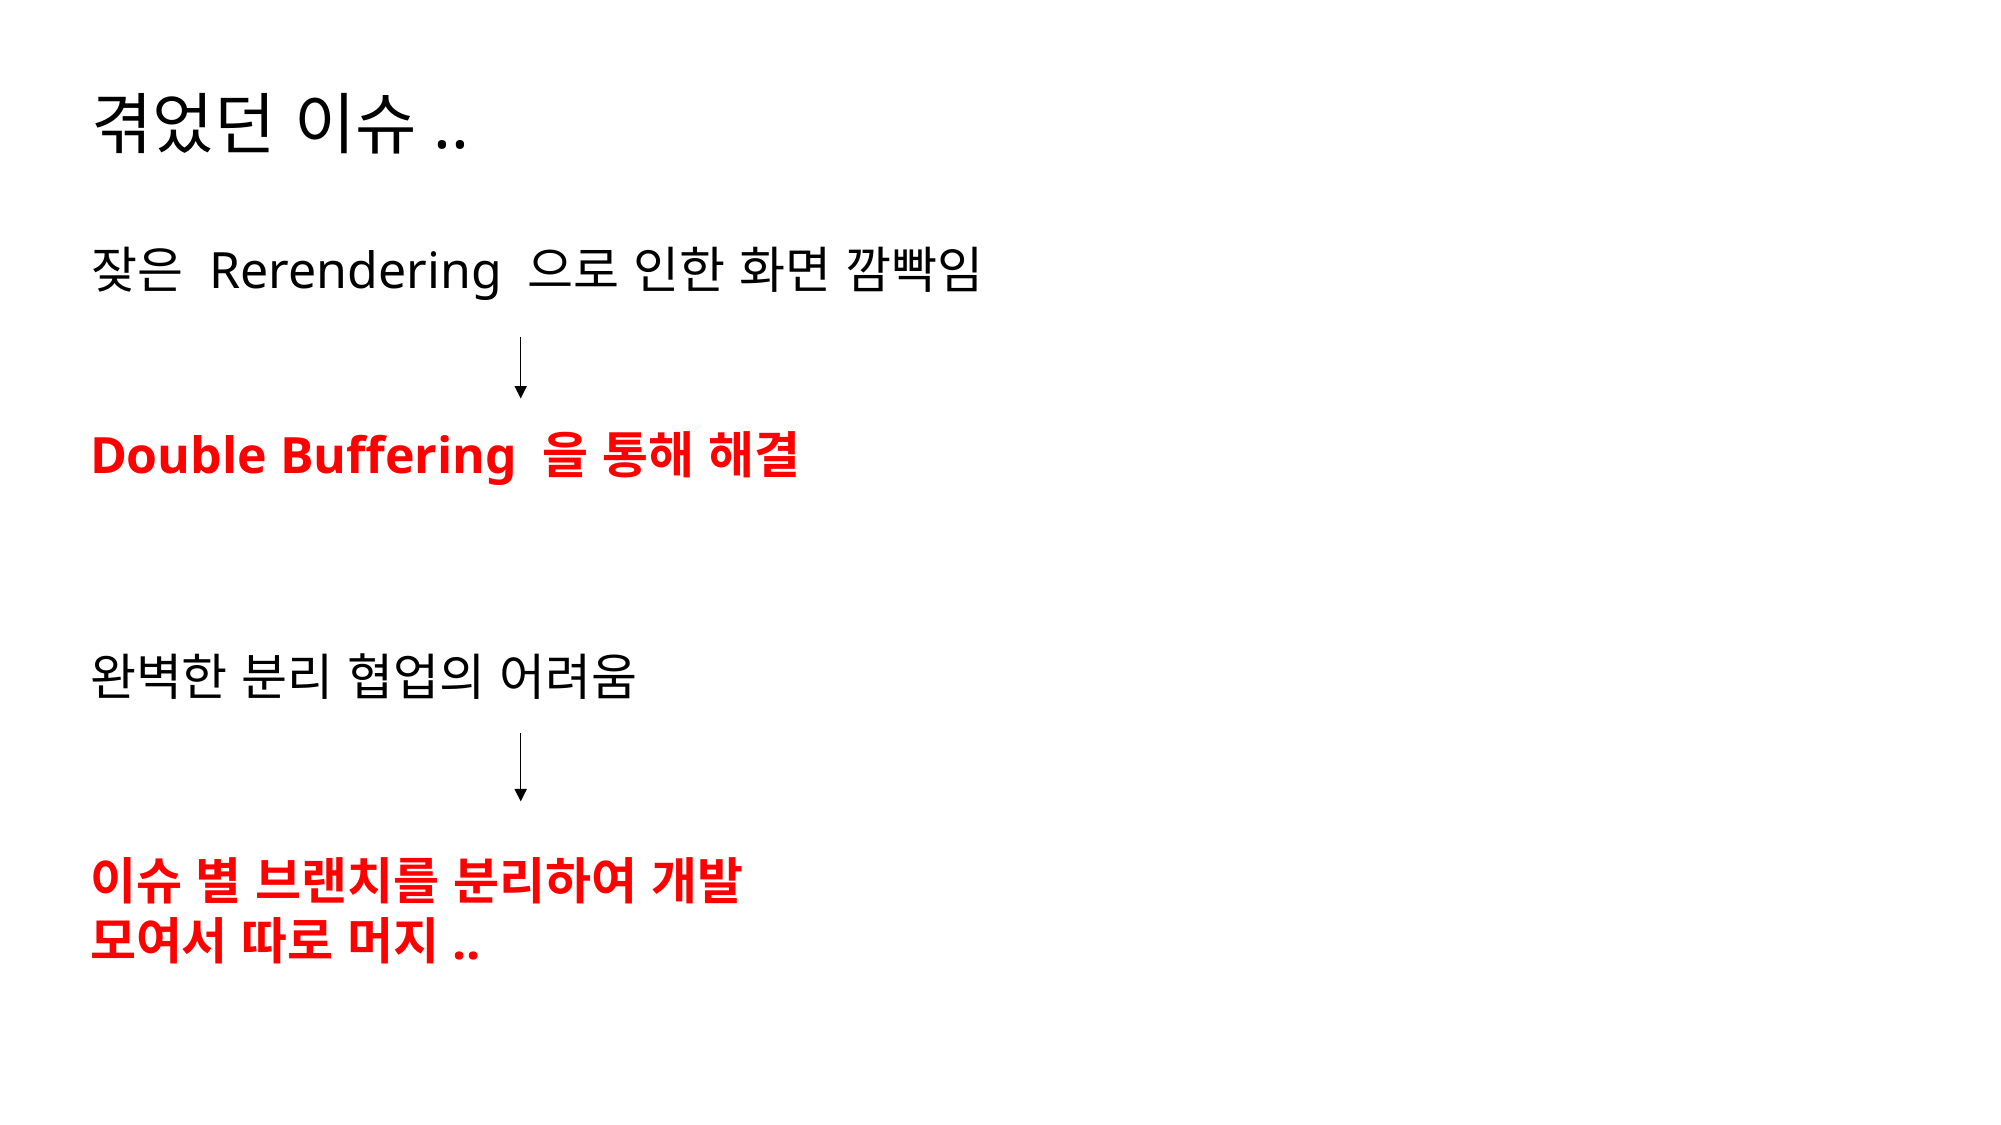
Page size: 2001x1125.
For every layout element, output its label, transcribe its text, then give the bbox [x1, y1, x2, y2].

text_box 완벽한 분리 협업의 어려움 [75, 638, 1925, 713]
text_box 겪었던 이슈.. [76, 74, 602, 170]
text_box 이슈 별 브랜치를 분리하여 개발 모여서 따로 머지.. [75, 842, 1925, 978]
text_box Double Buffering 을 통해 해결 [75, 416, 1925, 491]
text_box 잦은 Rerendering 으로 인한 화면 깜빡임 [76, 230, 1927, 306]
